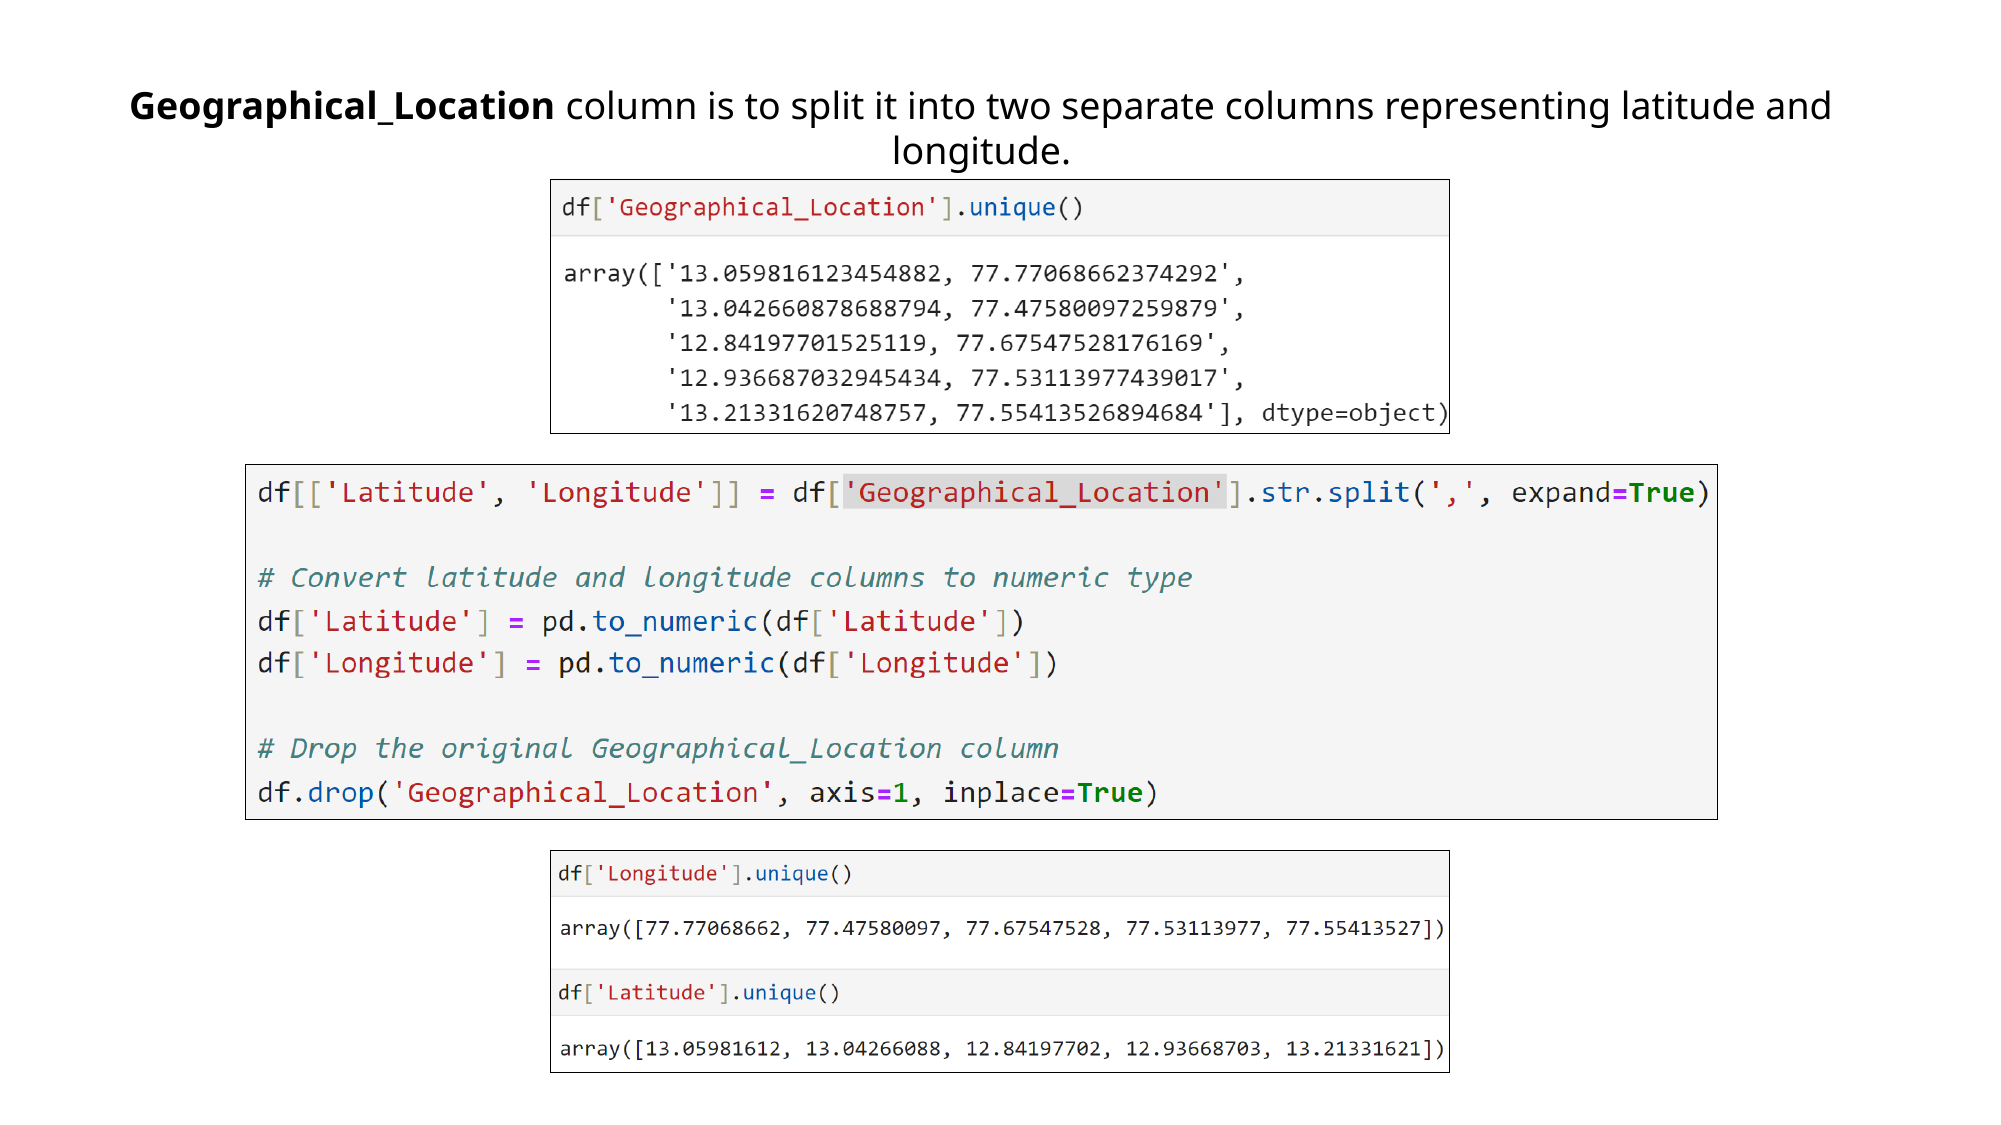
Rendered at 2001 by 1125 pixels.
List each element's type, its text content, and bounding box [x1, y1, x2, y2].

picture [550, 178, 1450, 434]
picture [550, 849, 1450, 1074]
picture [245, 463, 1718, 820]
text_box Geographical_Location column is to split it into two separate columns representing latitude and longitude. [33, 74, 1930, 180]
